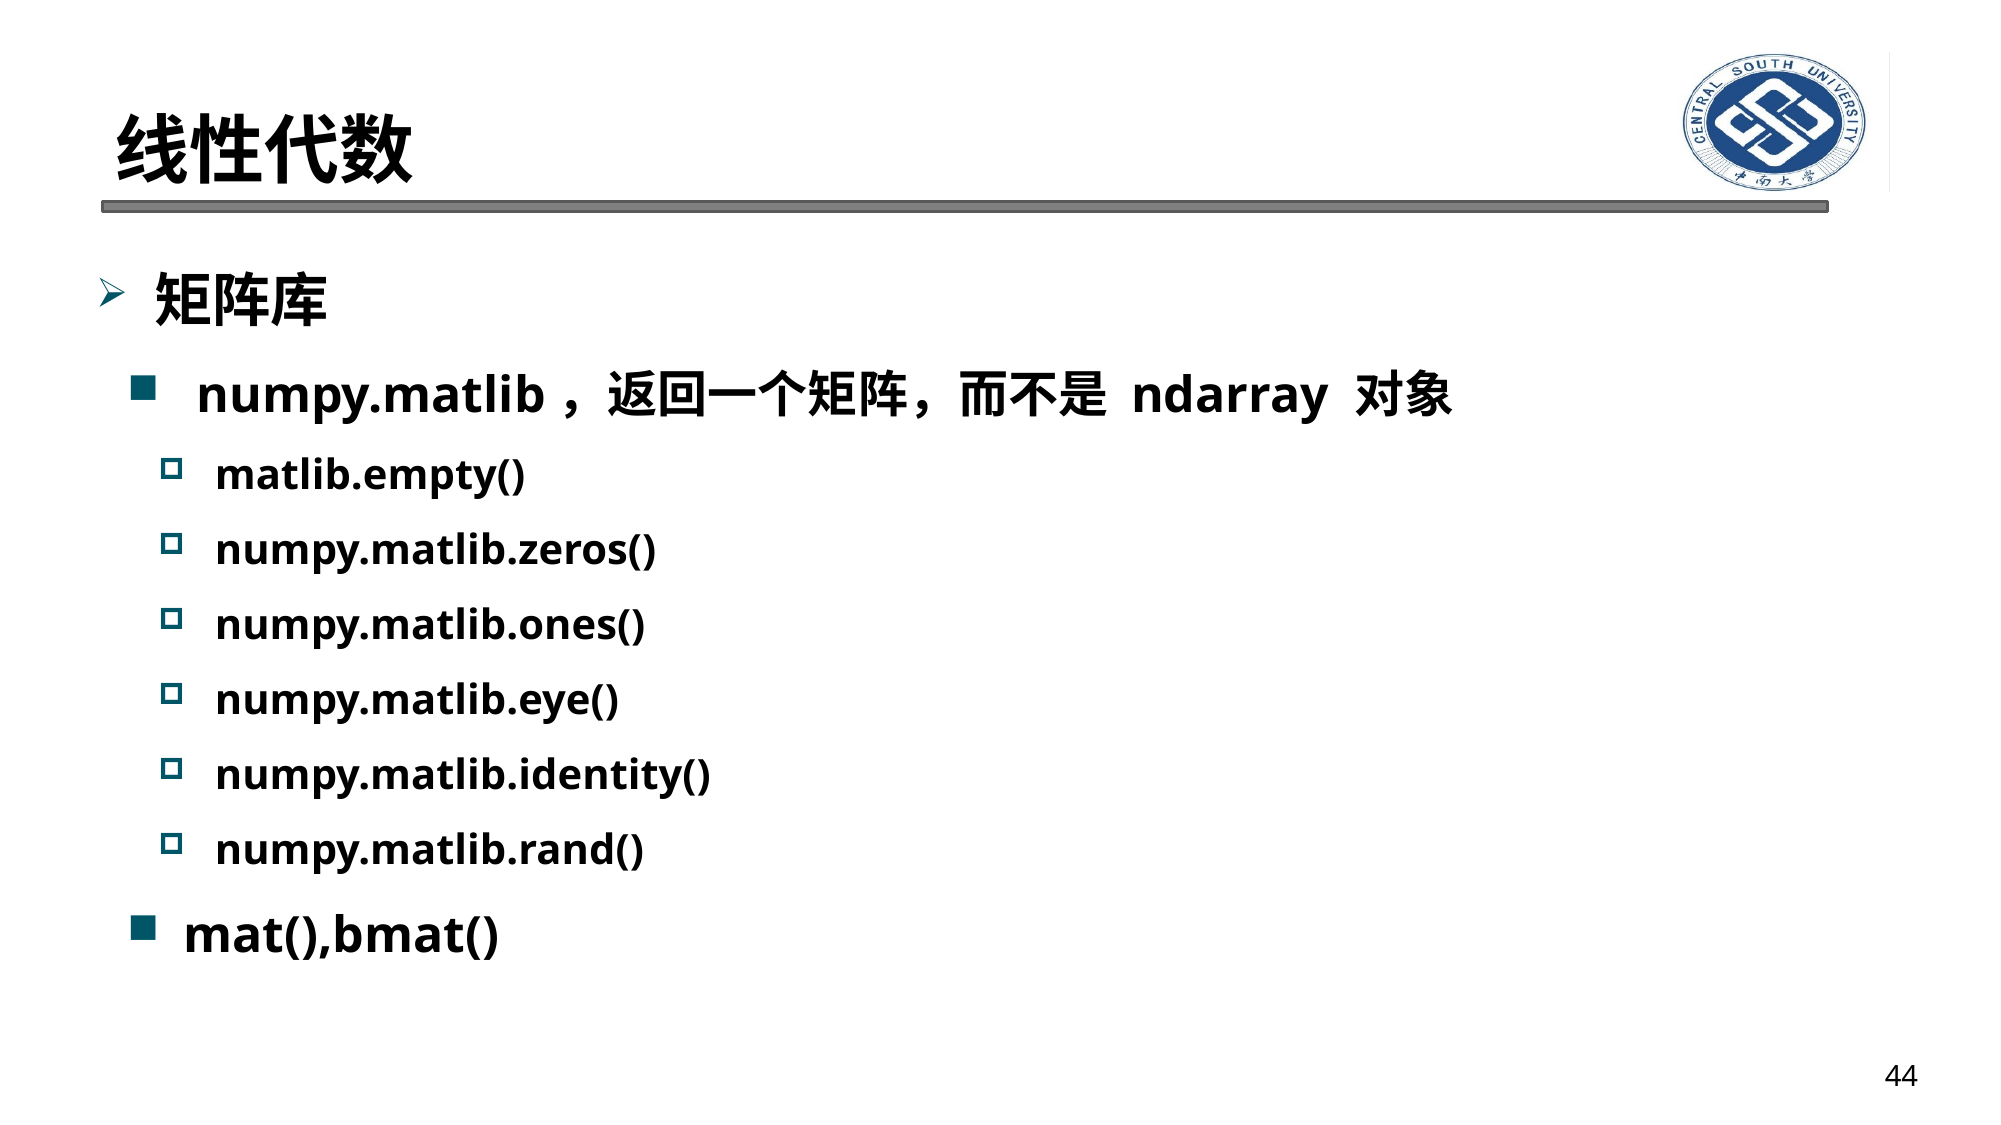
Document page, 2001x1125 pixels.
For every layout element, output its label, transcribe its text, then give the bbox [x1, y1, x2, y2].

title 线性代数 [99, 12, 1805, 200]
picture [1805, 52, 1890, 192]
slide_number 44 [1516, 1049, 1934, 1125]
list 矩阵库 numpy.matlib，返回一个矩阵，而不是 ndarray 对象 matlib.empty() numpy.matlib.zeros() numpy.matlib.ones() numpy.matlib.eye() numpy.matlib.identity() numpy.matlib.rand() mat(),bmat() [81, 220, 1898, 1024]
